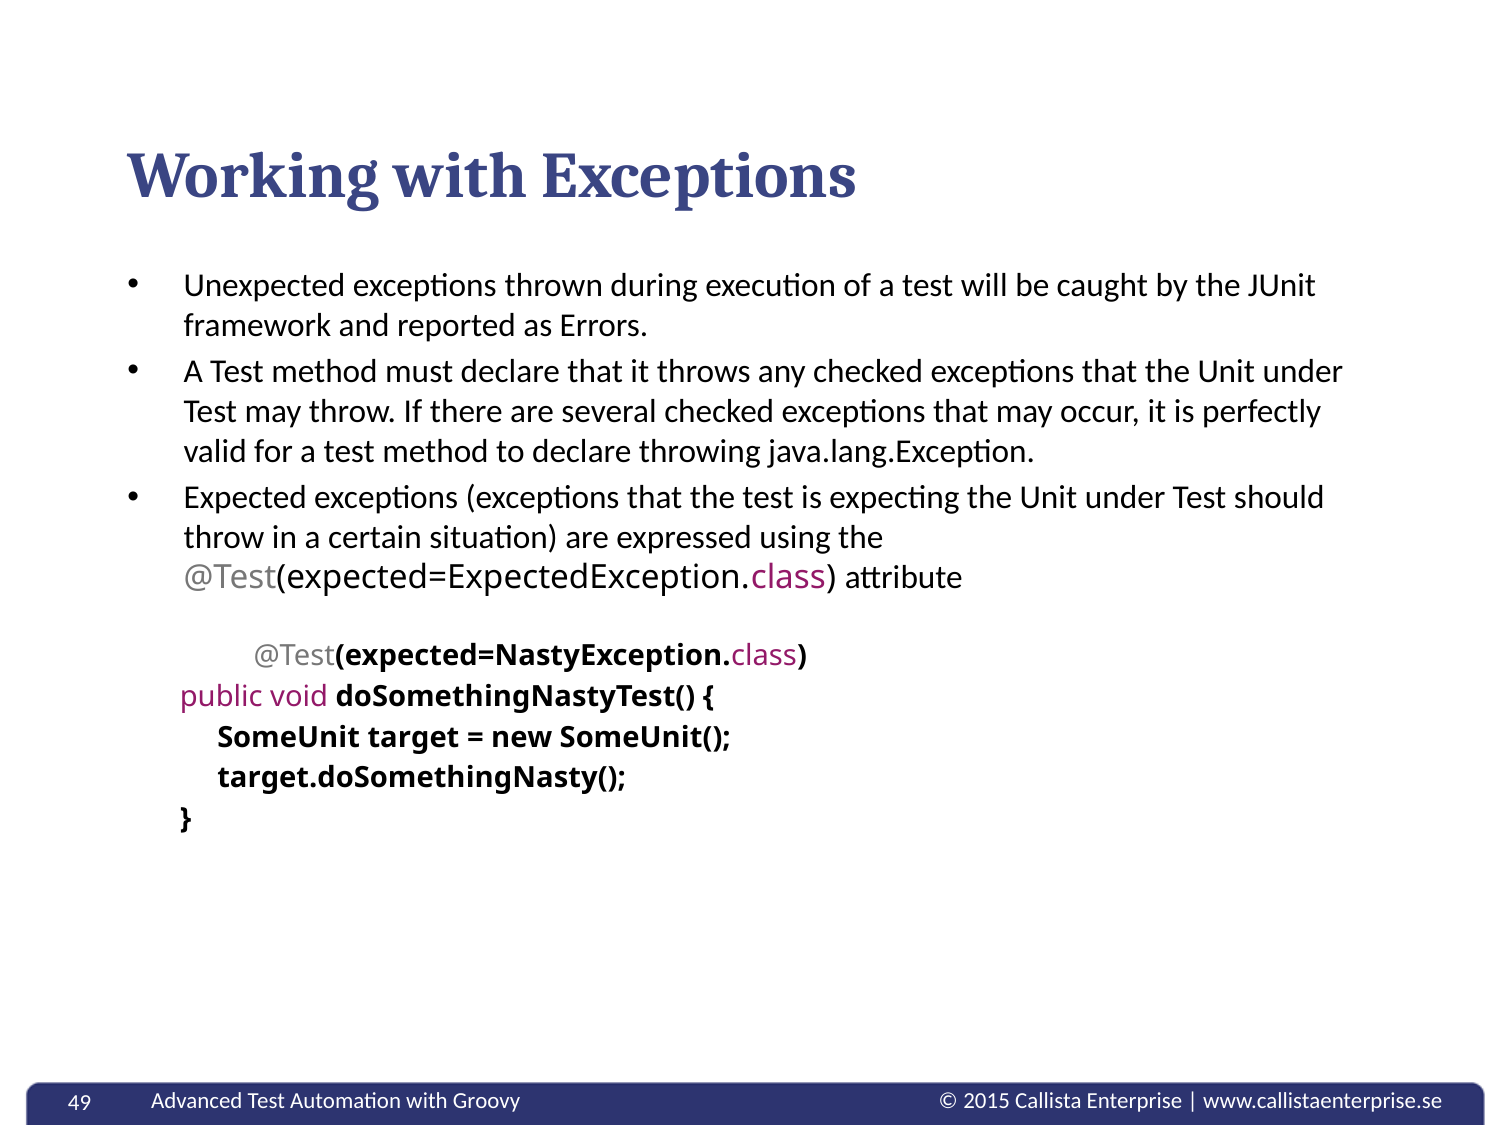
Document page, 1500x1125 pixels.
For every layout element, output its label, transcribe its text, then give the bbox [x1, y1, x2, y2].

picture [0, 0, 1500, 1125]
title Working with Exceptions [112, 93, 1388, 219]
list Unexpected exceptions thrown during execution of a test will be caught by the JUnit framework and reported as Errors. A Test method must declare that it throws any checked exceptions that the Unit under Test may throw. If there are several checked exceptions that may occur, it is perfectly valid for a test method to declare throwing java.lang.Exception. Expected exceptions (exceptions that the test is expecting the Unit under Test should throw in a certain situation) are expressed using the @Test(expected=ExpectedException.class) attribute @Test(expected=NastyException.class) public void doSomethingNastyTest() { SomeUnit target = new SomeUnit(); target.doSomethingNasty(); } [112, 255, 1380, 1024]
